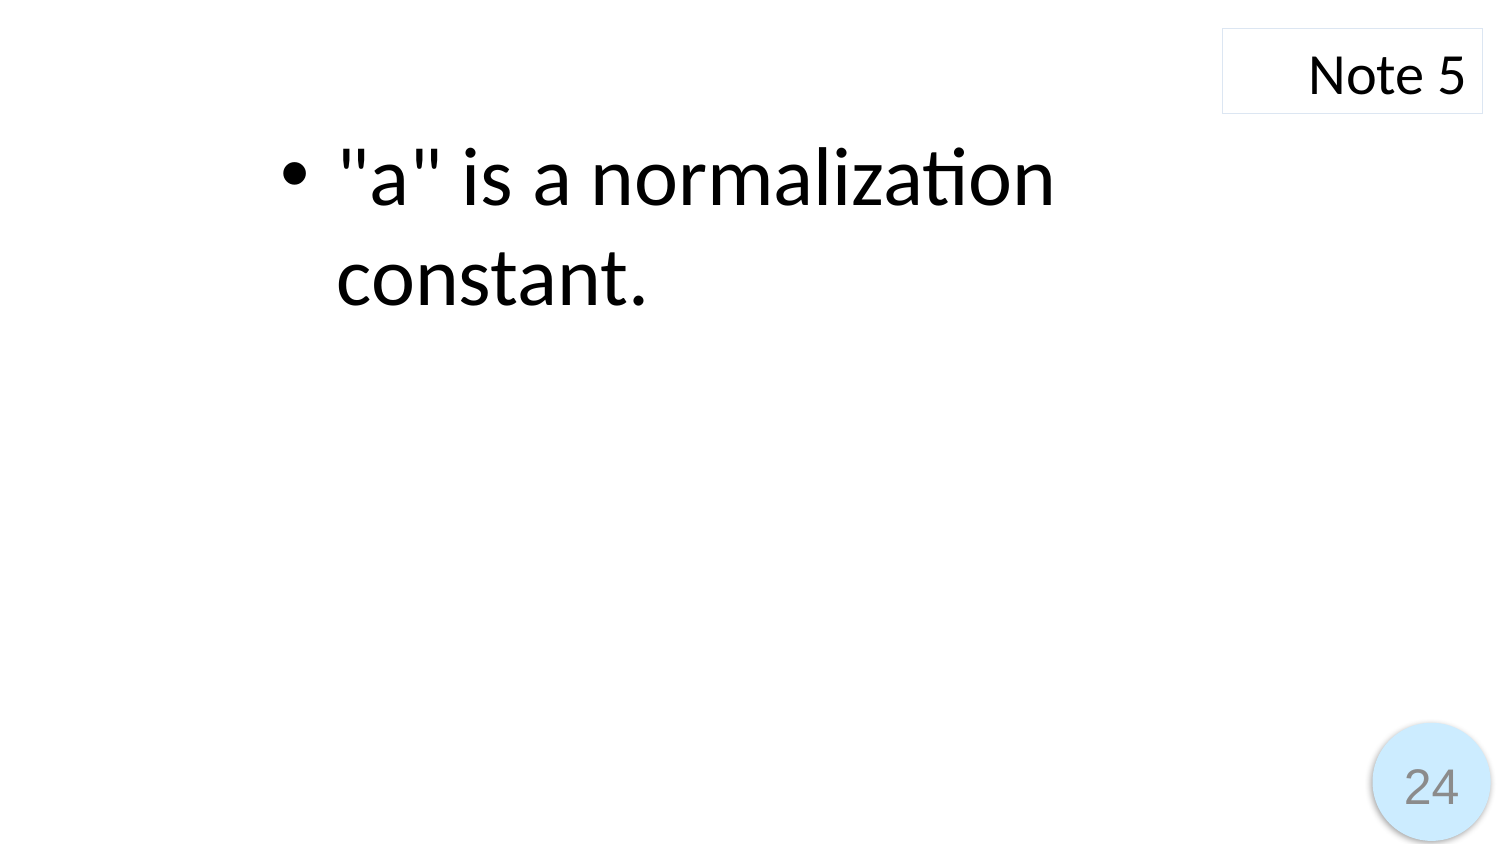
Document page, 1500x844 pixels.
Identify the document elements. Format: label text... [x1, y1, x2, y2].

text_box Note 5 [1222, 28, 1483, 114]
list "a" is a normalization constant. [265, 114, 1223, 765]
slide_number 24 [1372, 762, 1491, 807]
